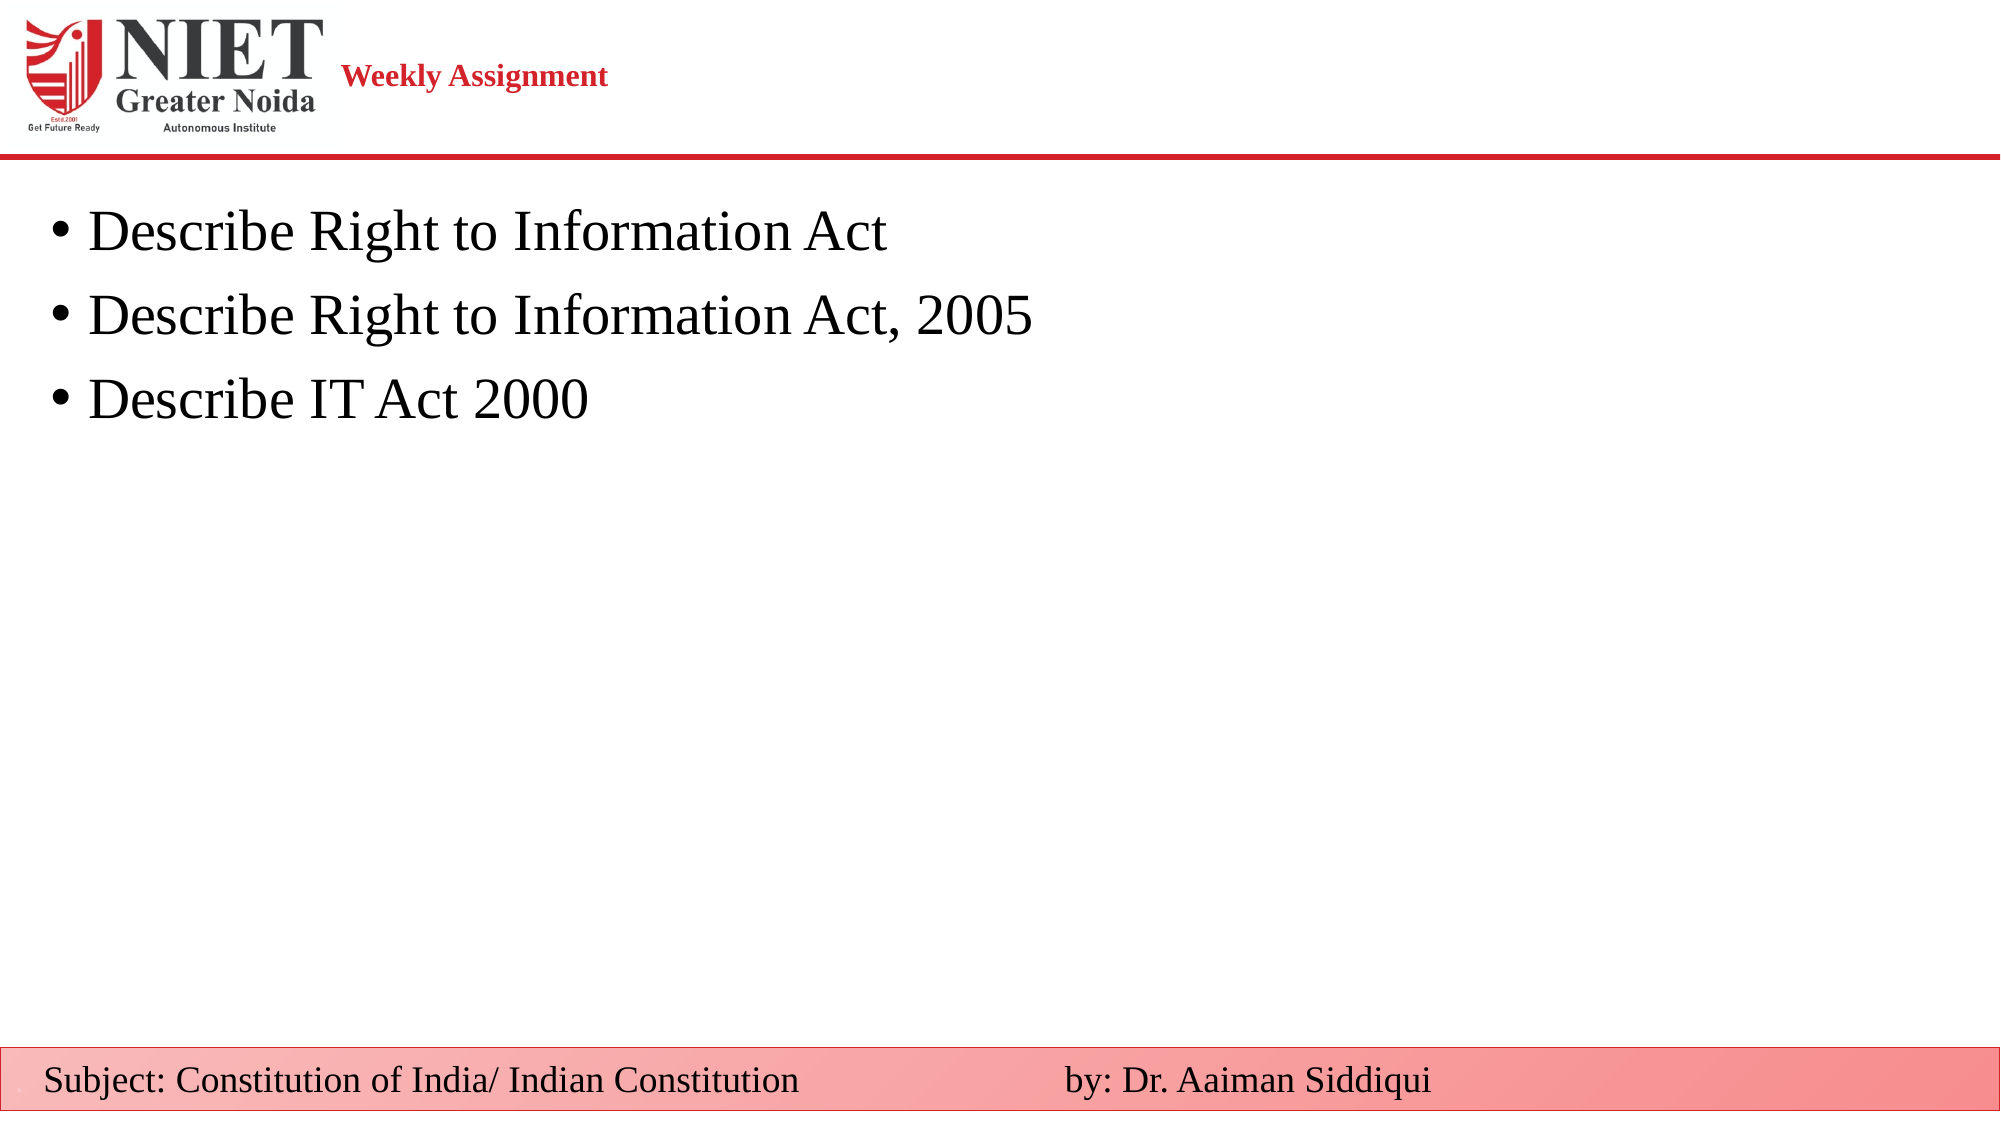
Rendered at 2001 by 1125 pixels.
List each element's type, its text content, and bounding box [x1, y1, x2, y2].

title Weekly Assignment [325, 15, 1993, 141]
list Describe Right to Information Act Describe Right to Information Act, 2005 Describe IT Act 2000 [35, 192, 1960, 1014]
picture [7, 4, 342, 148]
